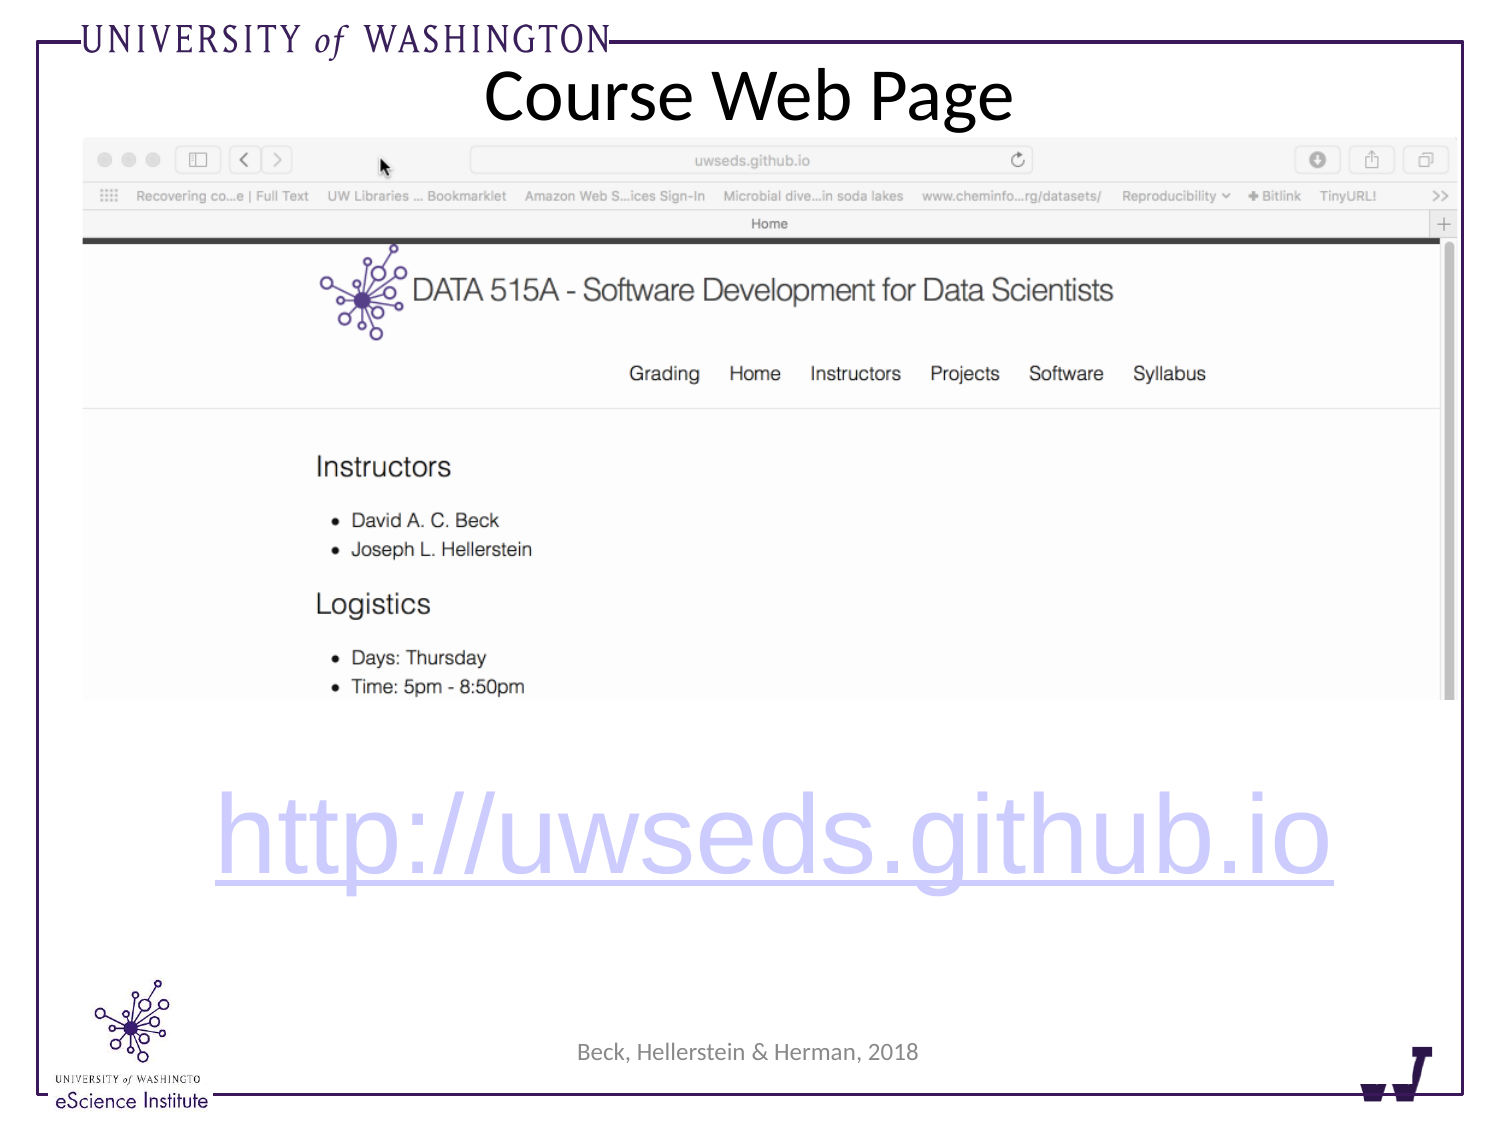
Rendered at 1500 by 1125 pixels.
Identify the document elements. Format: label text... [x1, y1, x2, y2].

picture [81, 24, 609, 37]
picture [48, 978, 213, 1113]
text_box 19 [1037, 1084, 1325, 1098]
text_box http://uwseds.github.io [199, 753, 1413, 1084]
footer Beck, Hellerstein & Herman, 2018 [510, 1027, 986, 1088]
picture [1339, 1041, 1438, 1093]
picture [82, 137, 1458, 701]
text_box Course Web Page [74, 37, 1425, 175]
picture [1339, 1096, 1438, 1107]
